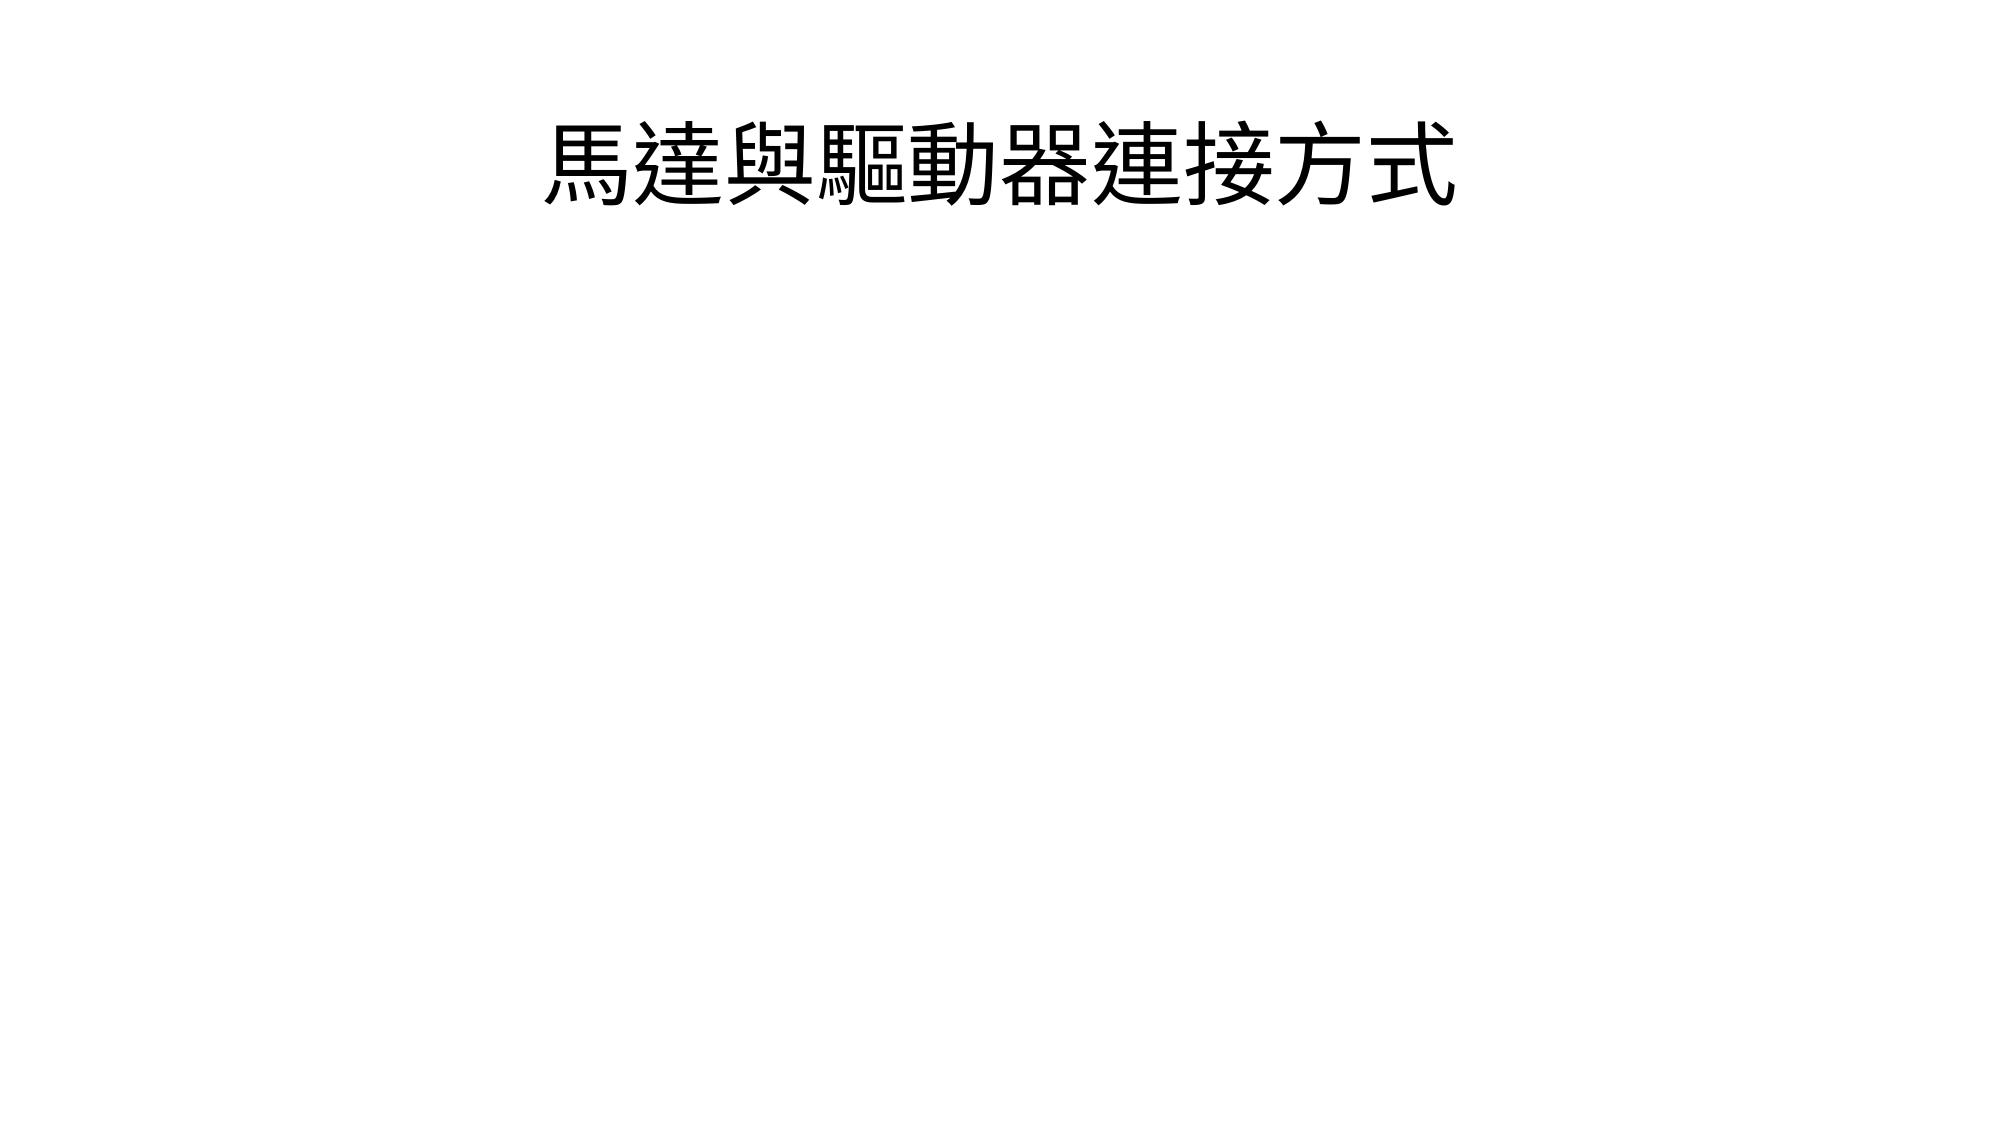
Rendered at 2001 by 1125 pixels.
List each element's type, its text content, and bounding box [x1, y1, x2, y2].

title 馬達與驅動器連接方式 [137, 59, 1863, 278]
